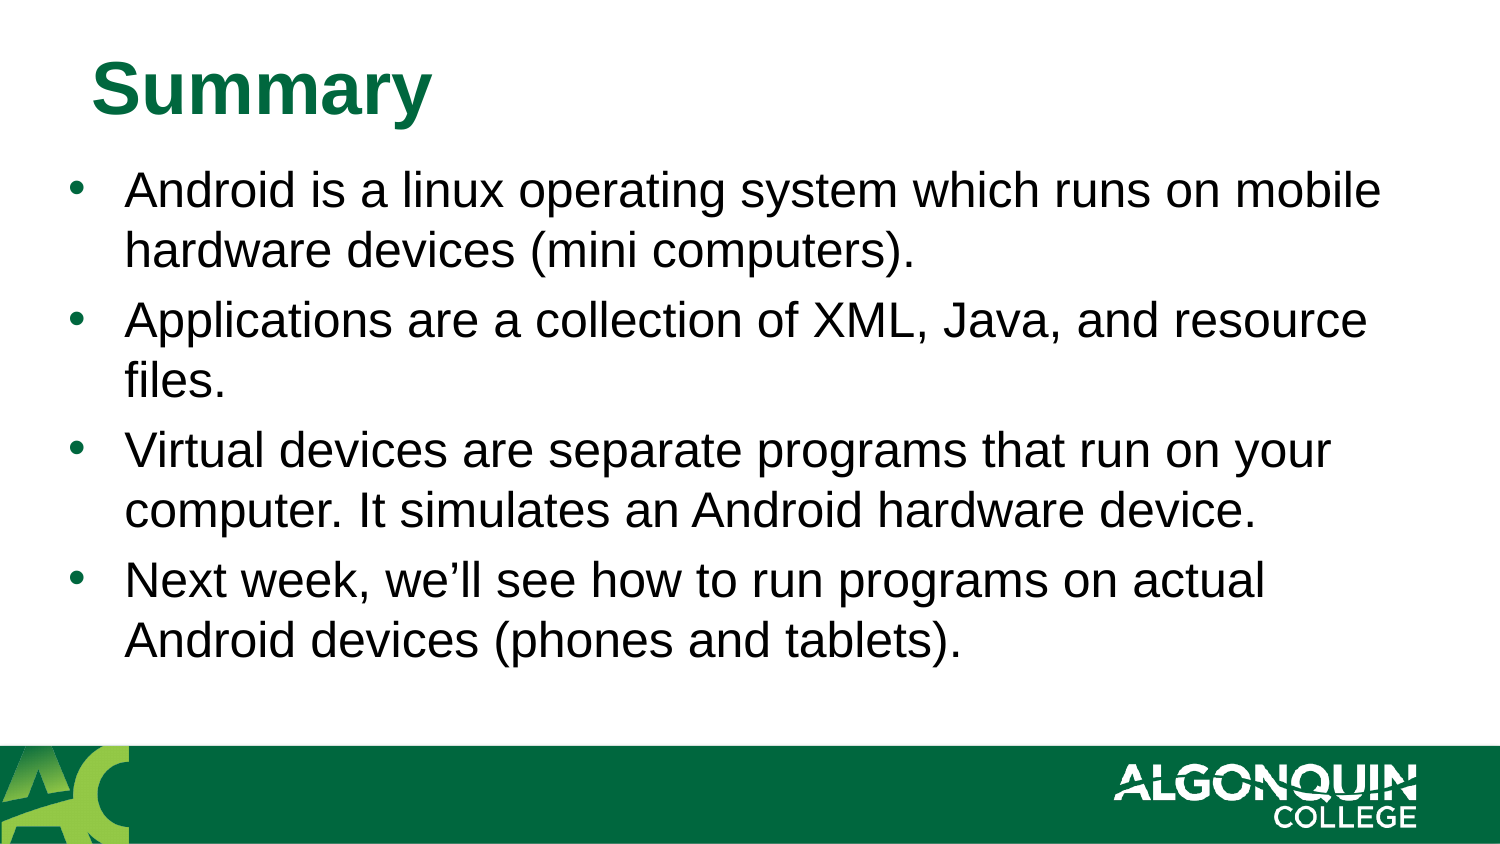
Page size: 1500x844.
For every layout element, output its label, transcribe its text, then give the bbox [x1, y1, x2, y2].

picture [1, 746, 129, 844]
list Android is a linux operating system which runs on mobile hardware devices (mini computers). Applications are a collection of XML, Java, and resource files. Virtual devices are separate programs that run on your computer. It simulates an Android hardware device. Next week, we’ll see how to run programs on actual Android devices (phones and tablets). [52, 149, 1459, 715]
title Summary [76, 31, 1424, 149]
